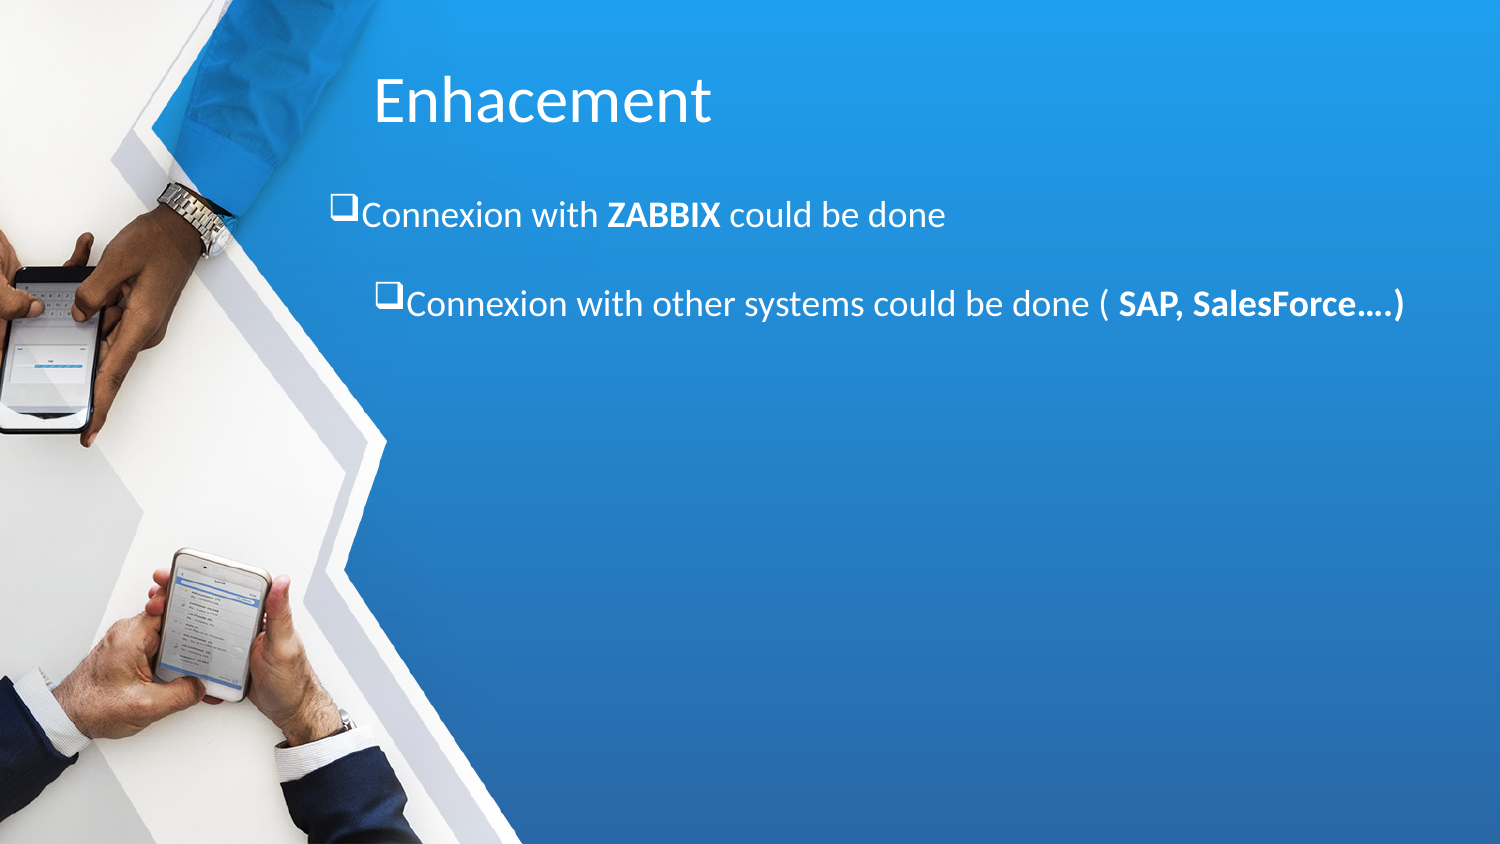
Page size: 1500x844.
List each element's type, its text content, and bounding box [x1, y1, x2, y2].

title Enhacement [358, 36, 1436, 156]
picture [0, 0, 1500, 844]
text_box Connexion with other systems could be done ( SAP, SalesForce….) [358, 271, 1436, 377]
text_box Connexion with ZABBIX could be done [313, 183, 1391, 243]
